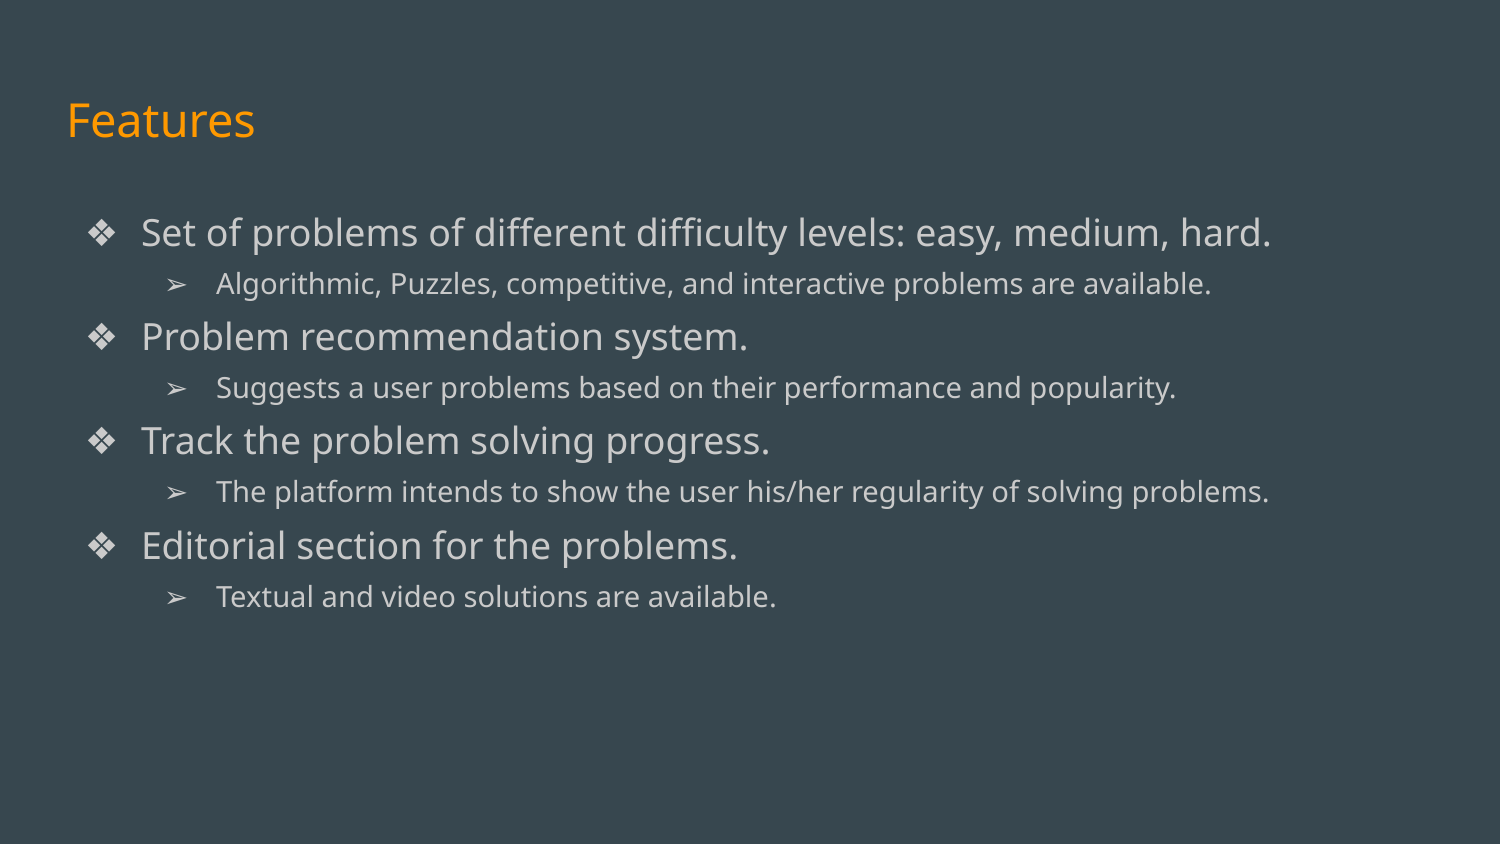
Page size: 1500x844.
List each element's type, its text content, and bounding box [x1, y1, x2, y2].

list Set of problems of different difficulty levels: easy, medium, hard. Algorithmic, Puzzles, competitive, and interactive problems are available. Problem recommendation system. Suggests a user problems based on their performance and popularity. Track the problem solving progress. The platform intends to show the user his/her regularity of solving problems. Editorial section for the problems. Textual and video solutions are available. [51, 183, 1449, 744]
title Features [51, 72, 1449, 167]
